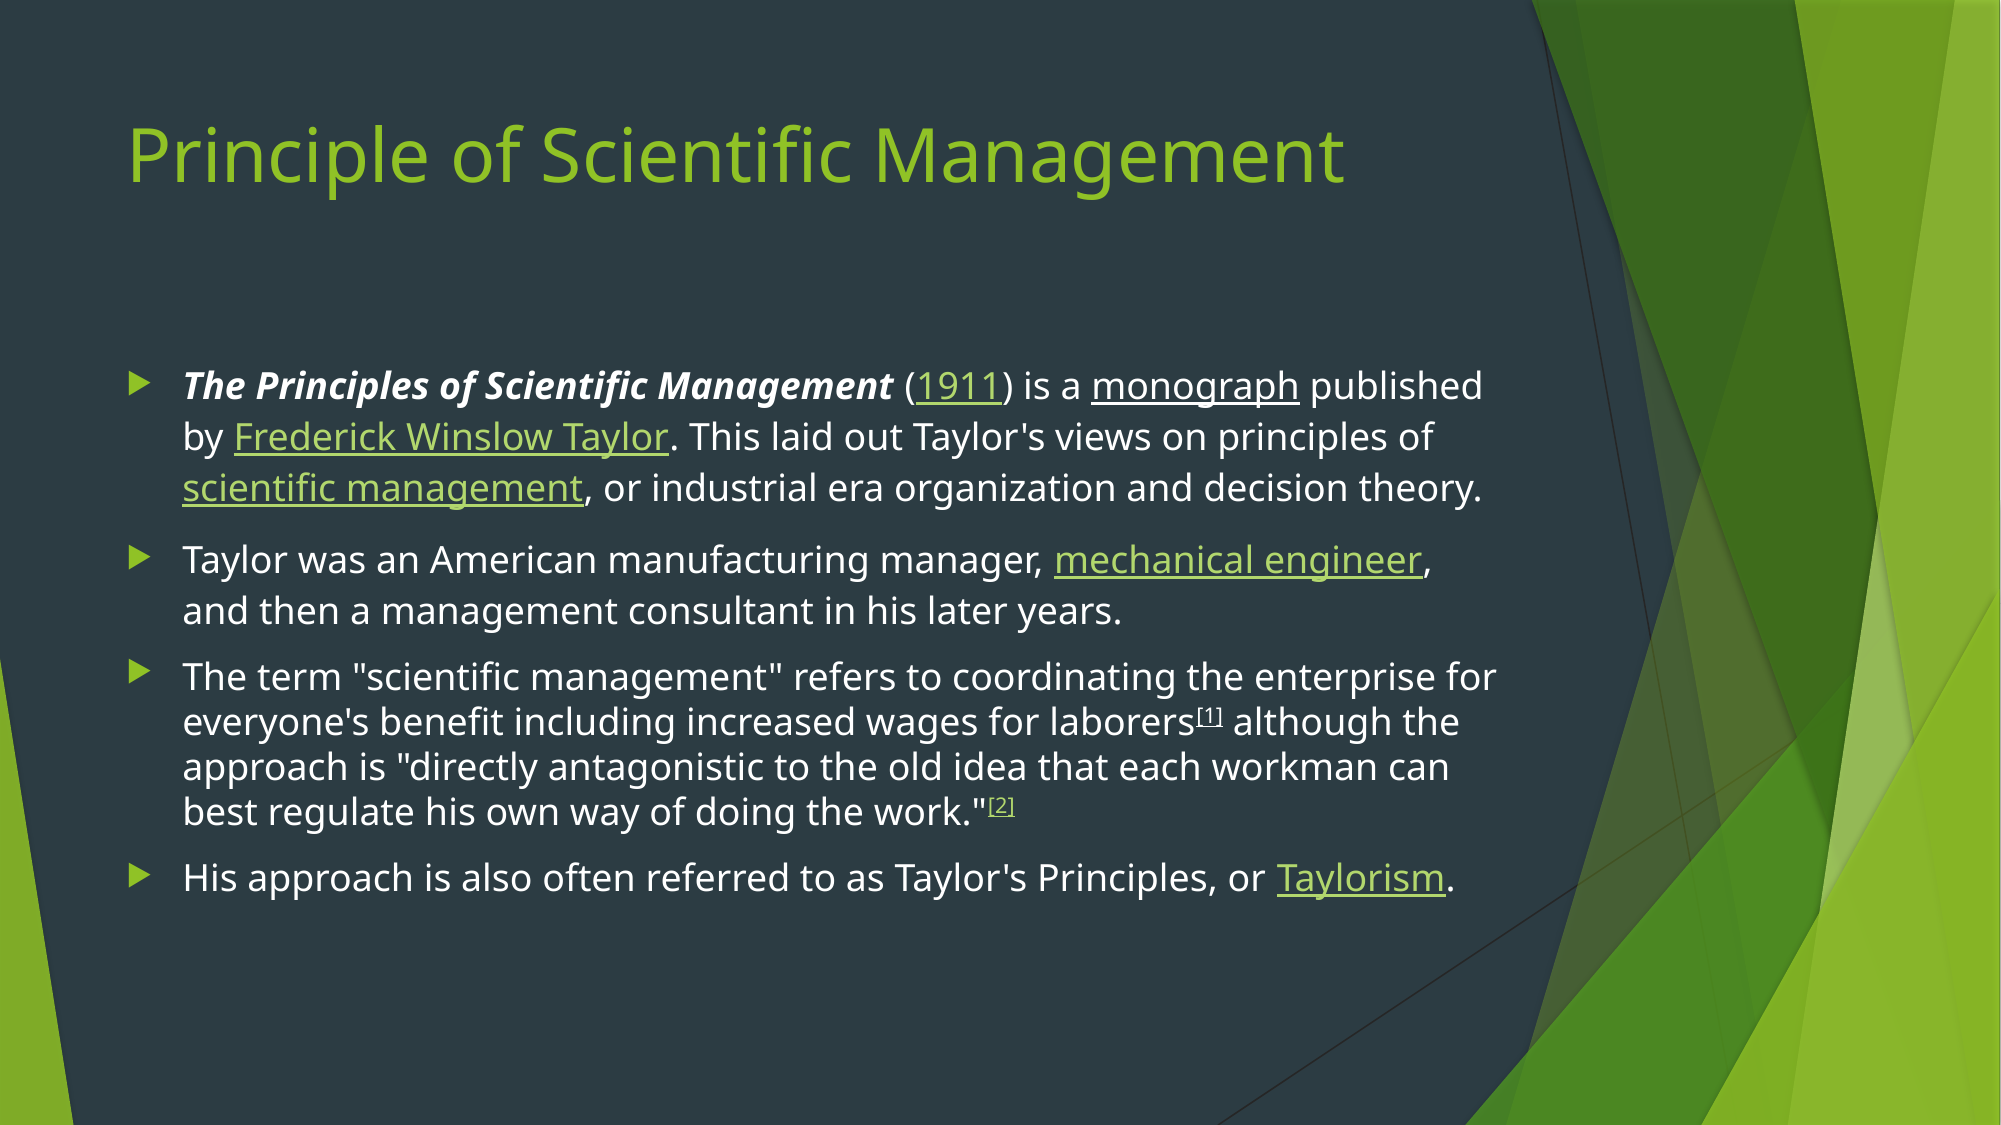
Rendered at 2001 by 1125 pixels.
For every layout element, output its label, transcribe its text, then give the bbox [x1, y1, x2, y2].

list The Principles of Scientific Management (1911) is a monograph published by Frederick Winslow Taylor. This laid out Taylor's views on principles of scientific management, or industrial era organization and decision theory. Taylor was an American manufacturing manager, mechanical engineer, and then a management consultant in his later years. The term "scientific management" refers to coordinating the enterprise for everyone's benefit including increased wages for laborers[1] although the approach is "directly antagonistic to the old idea that each workman can best regulate his own way of doing the work."[2] His approach is also often referred to as Taylor's Principles, or Taylorism. [111, 354, 1522, 992]
title Principle of Scientific Management [111, 99, 1522, 317]
